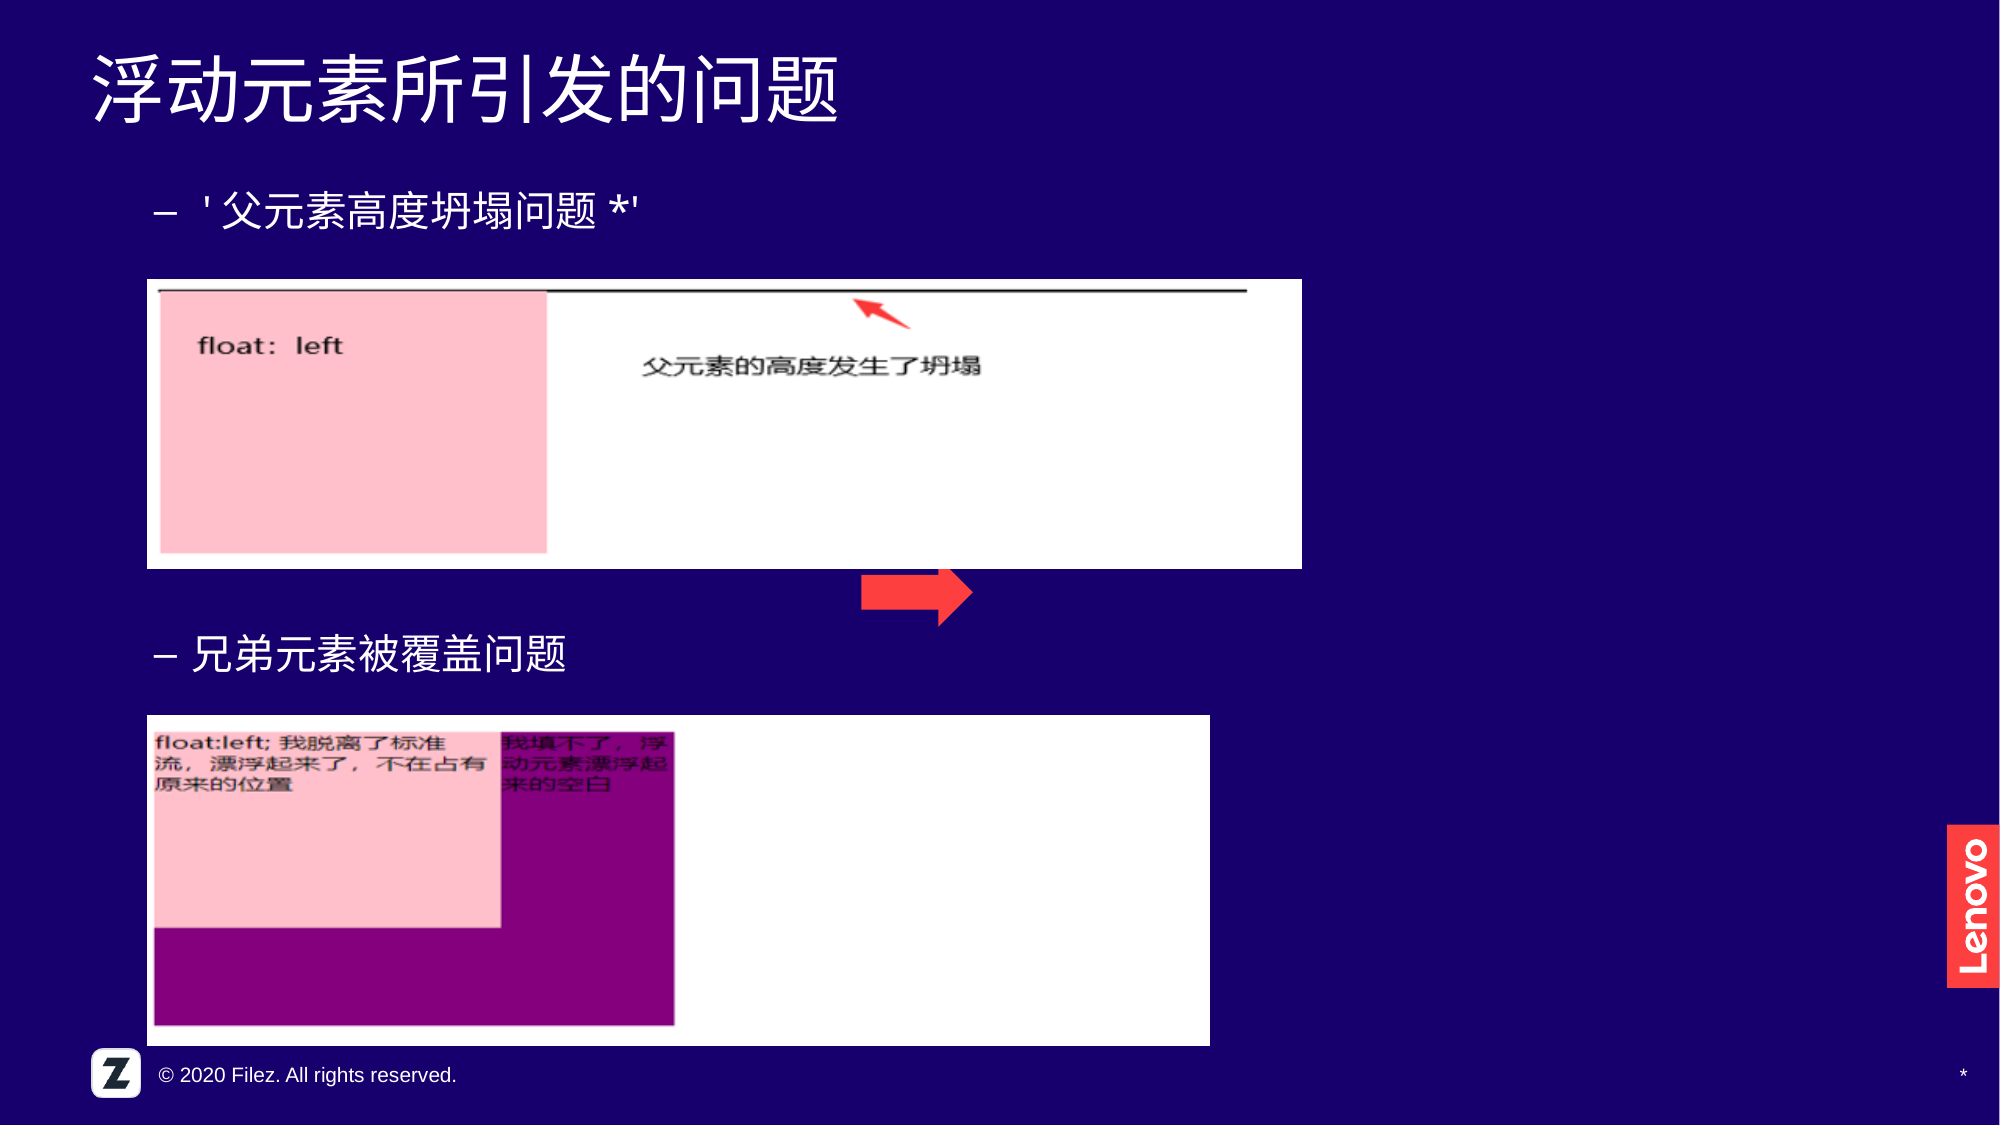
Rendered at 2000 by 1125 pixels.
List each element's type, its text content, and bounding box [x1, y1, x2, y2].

text_box '父元素高度坍塌问题*' 兄弟元素被覆盖问题 [91, 190, 1908, 1046]
picture [0, 0, 2000, 1125]
text_box 浮动元素所引发的问题 [90, 45, 1907, 131]
text_box [859, 578, 976, 629]
slide_number * [1927, 1061, 2000, 1088]
